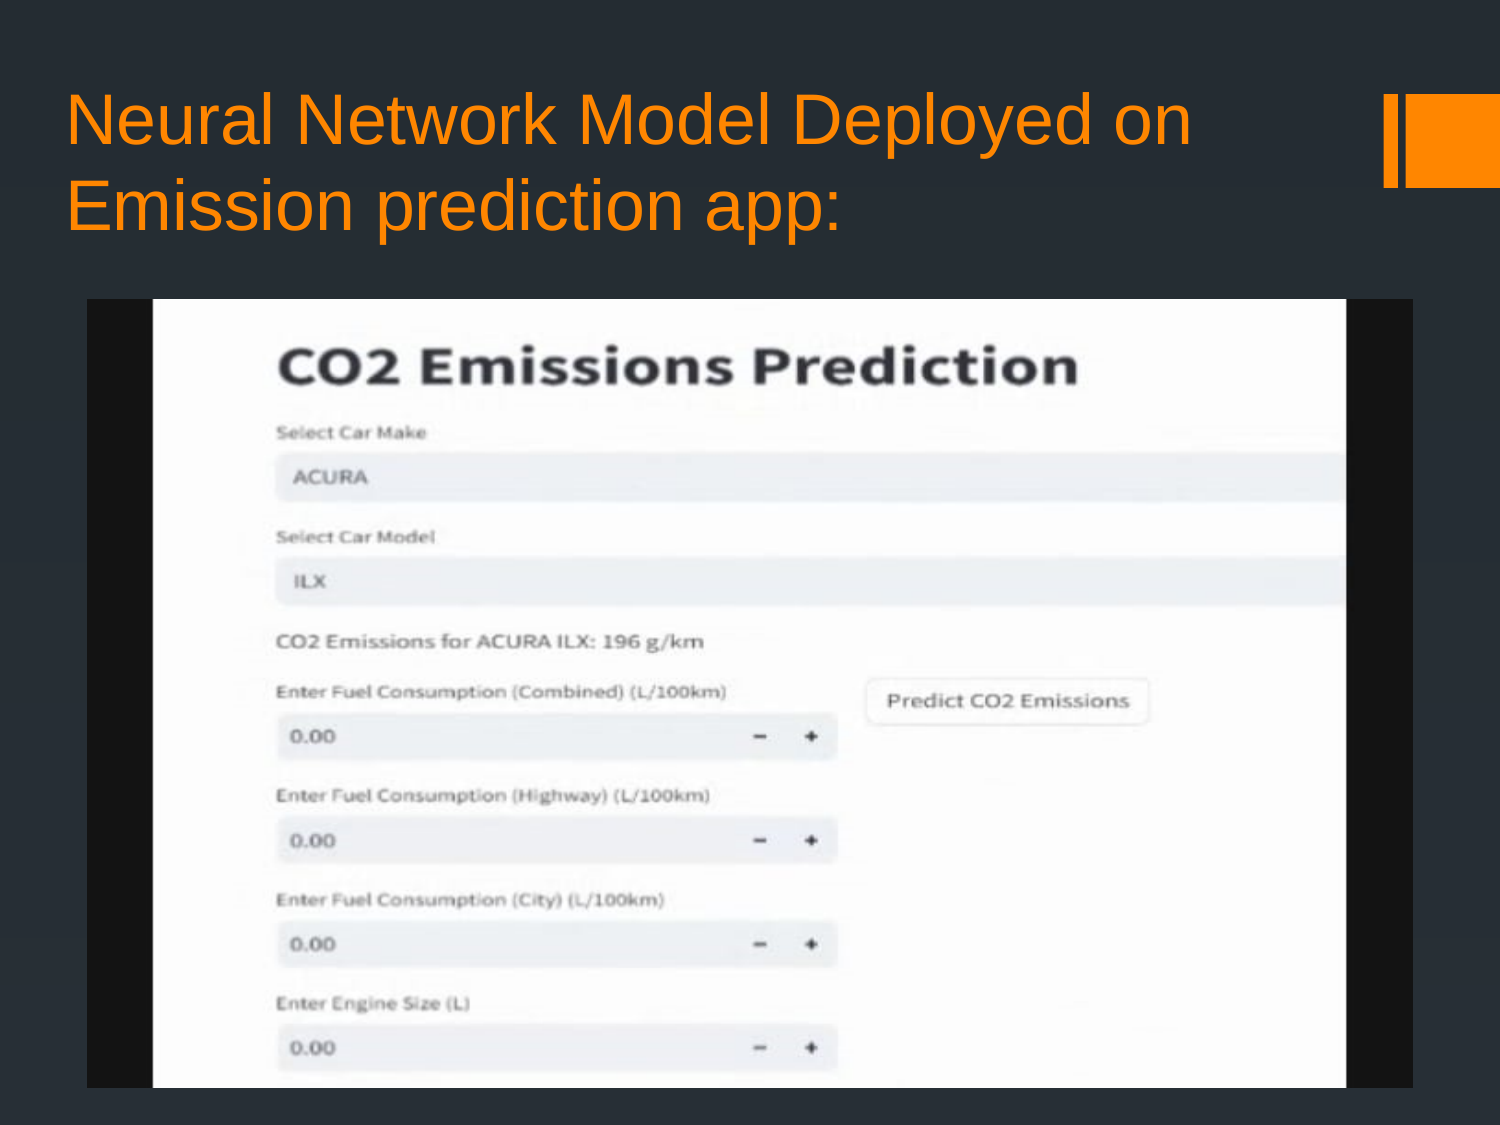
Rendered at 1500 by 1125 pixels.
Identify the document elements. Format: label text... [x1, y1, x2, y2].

picture [86, 299, 1414, 1088]
title Neural Network Model Deployed on Emission prediction app: [50, 62, 1250, 252]
